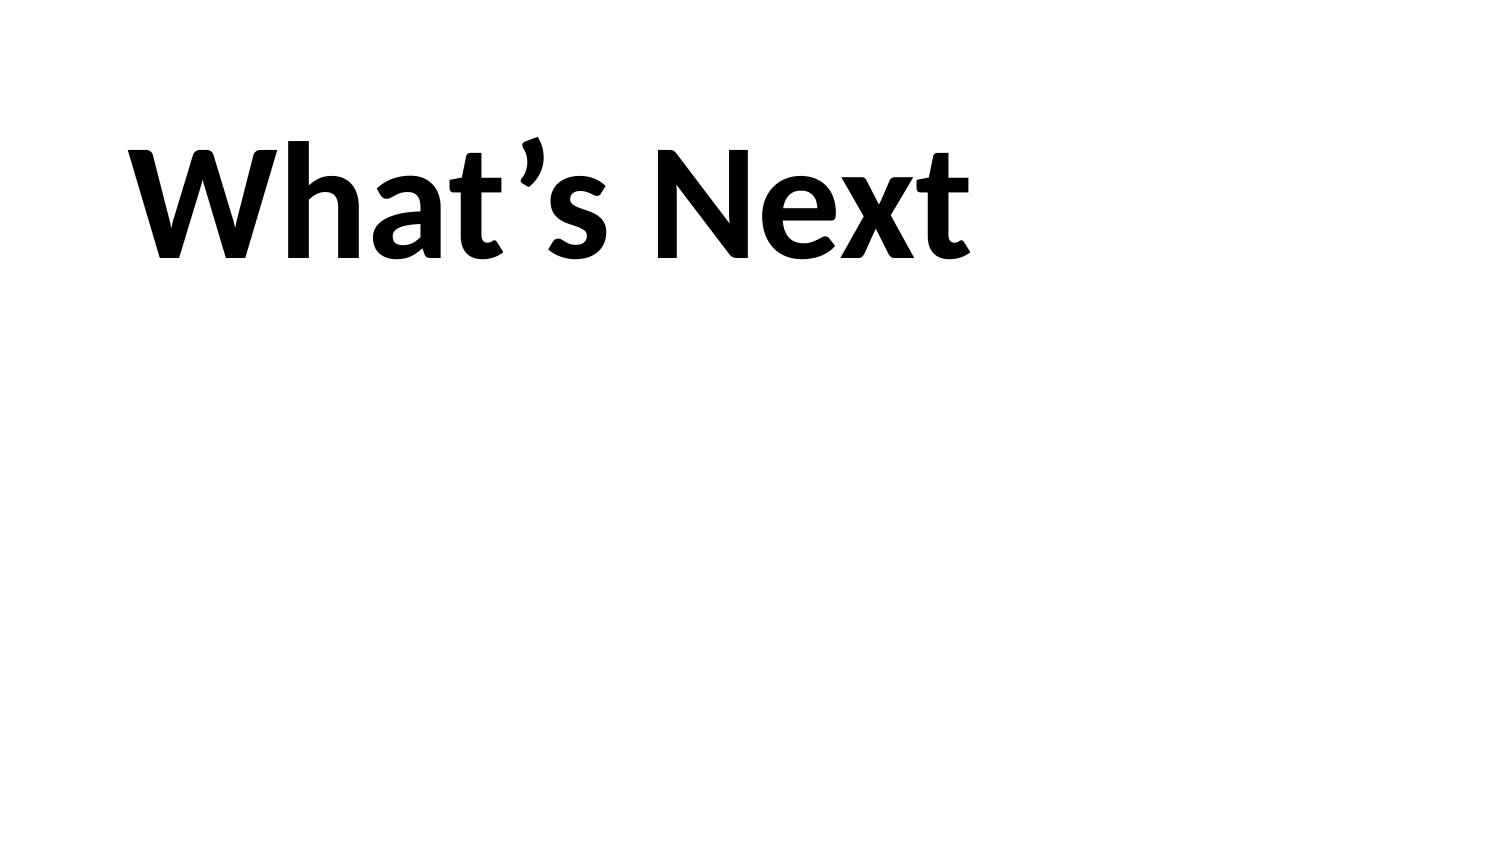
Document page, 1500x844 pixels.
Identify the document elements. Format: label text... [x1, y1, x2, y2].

text_box What’s Next [112, 84, 1338, 299]
